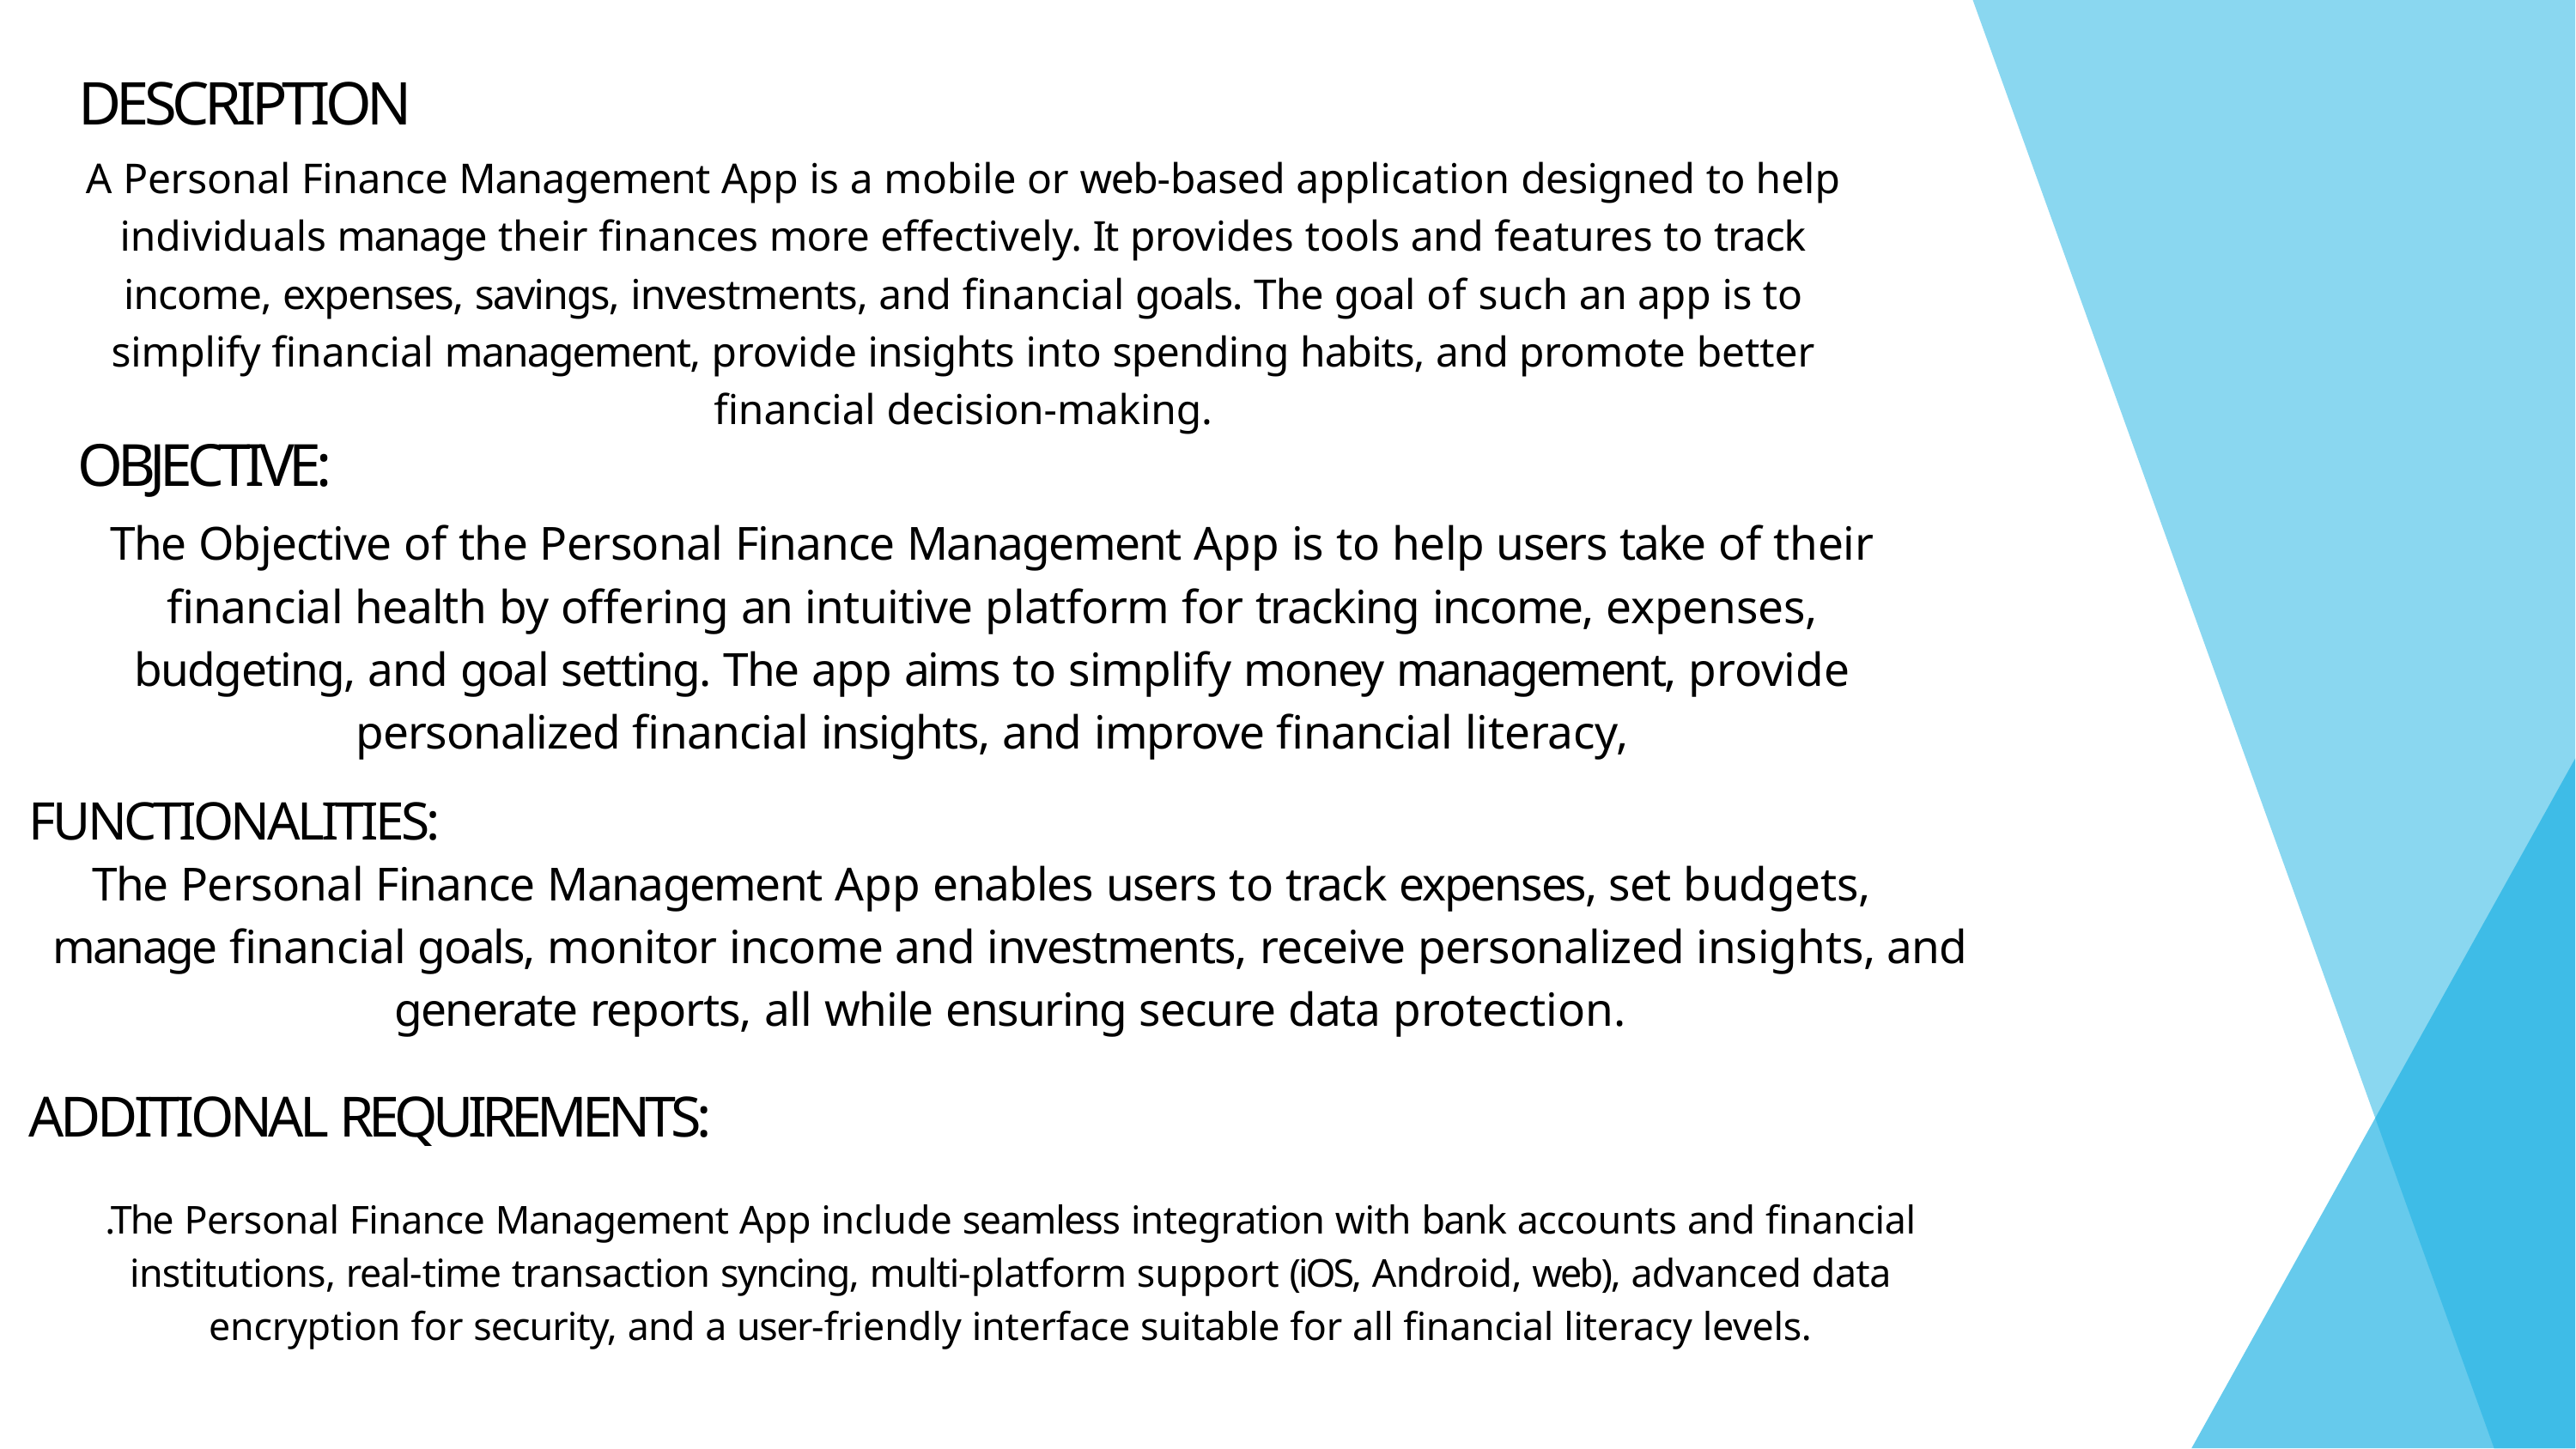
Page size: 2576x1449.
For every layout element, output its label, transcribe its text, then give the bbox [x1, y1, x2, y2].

title DESCRIPTION [76, 64, 486, 142]
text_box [1972, 0, 2576, 1449]
text_box A Personal Finance Management App is a mobile or web-based application designed to help individuals manage their finances more effectively. It provides tools and features to track income, expenses, savings, investments, and financial goals. The goal of such an app is to simplify financial management, provide insights into spending habits, and promote better financial decision-making. OBJECTIVE: The Objective of the Personal Finance Management App is to help users take of their financial health by offering an intuitive platform for tracking income, expenses, budgeting, and goal setting. The app aims to simplify money management, provide personalized financial insights, and improve financial literacy, FUNCTIONALITIES: The Personal Finance Management App enables users to track expenses, set budgets, manage financial goals, monitor income and investments, receive personalized insights, and generate reports, all while ensuring secure data protection. ADDITIONAL REQUIREMENTS: .The Personal Finance Management App include seamless integration with bank accounts and financial institutions, real-time transaction syncing, multi-platform support (iOS, Android, web), advanced data encryption for security, and a user-friendly interface suitable for all financial literacy levels. [27, 142, 1967, 1349]
